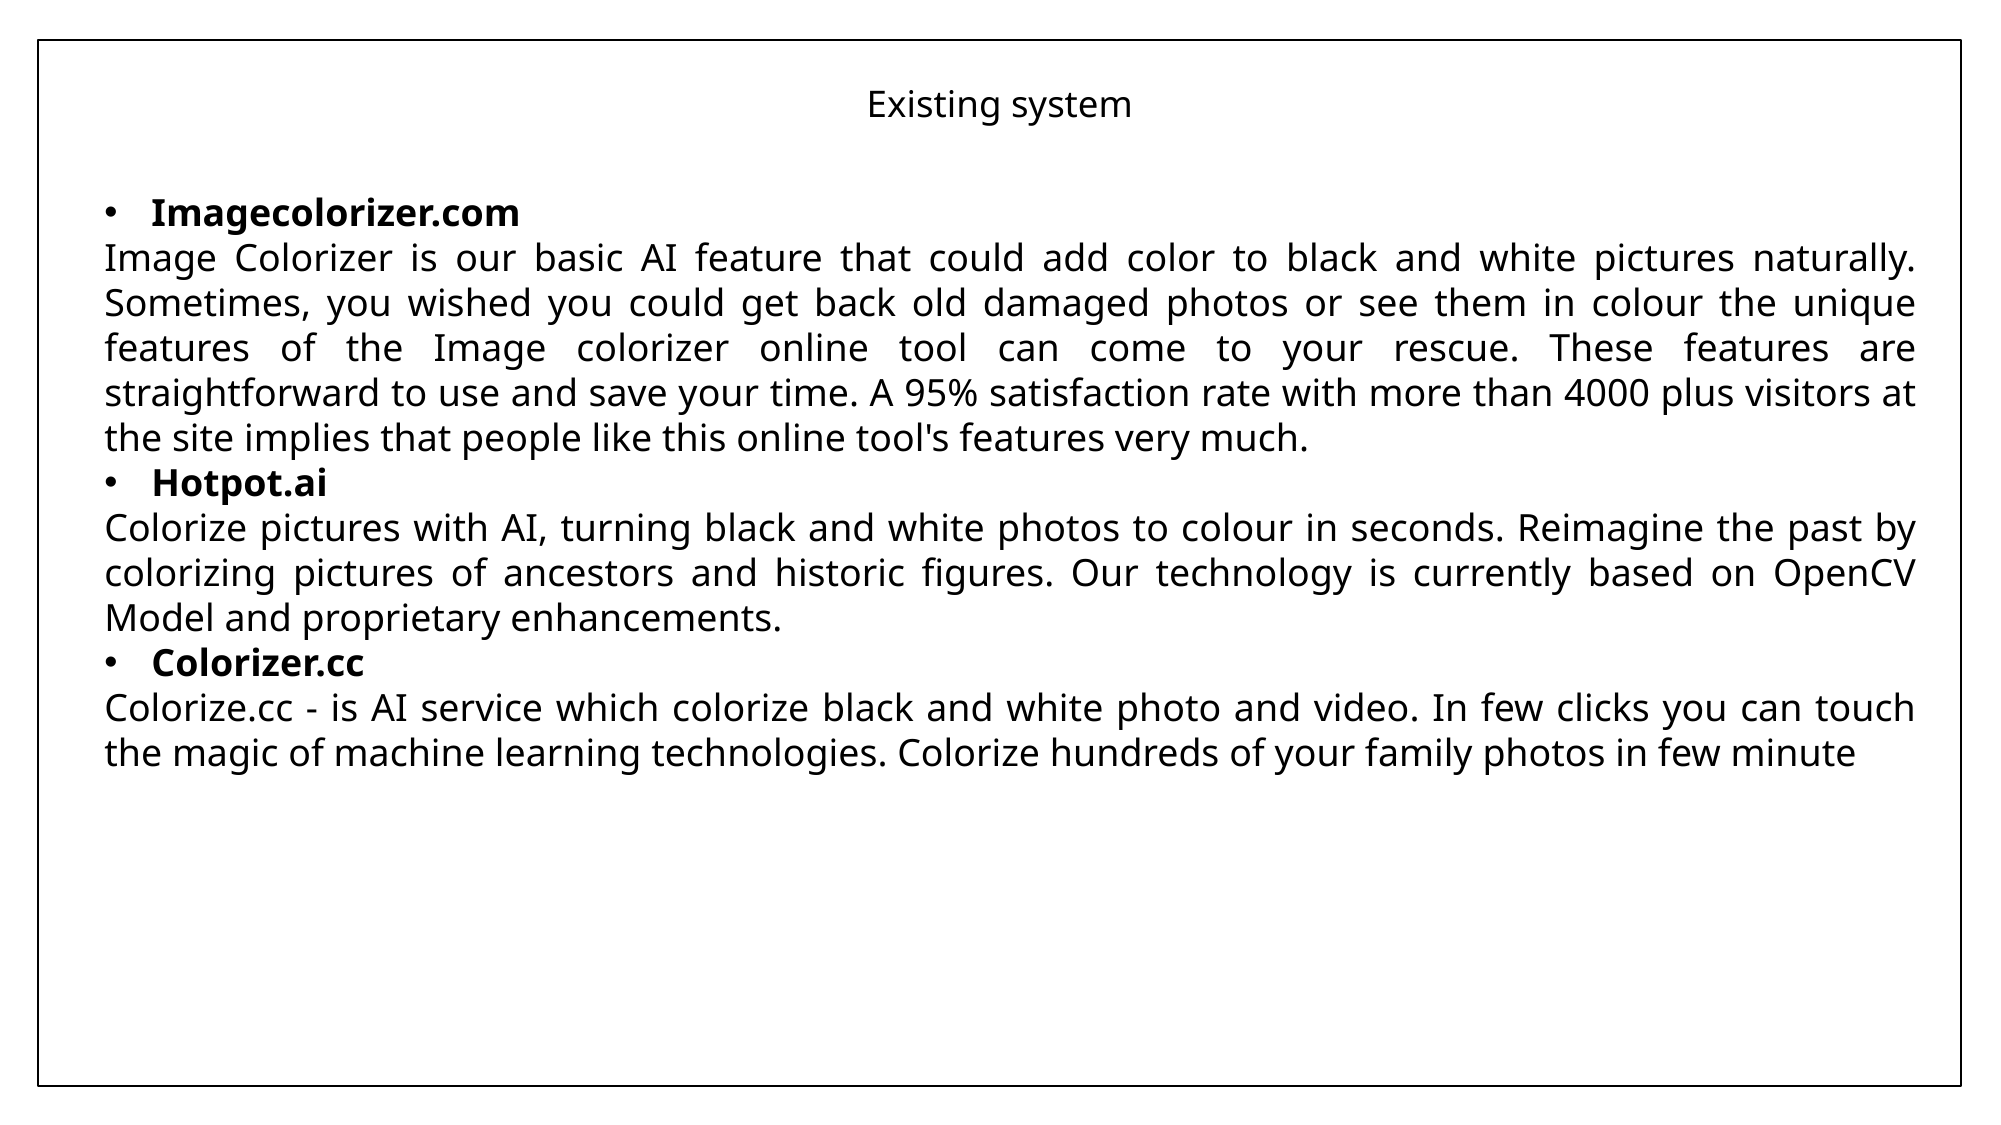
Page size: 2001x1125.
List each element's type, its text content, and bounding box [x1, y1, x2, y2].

text_box Imagecolorizer.com Image Colorizer is our basic AI feature that could add color to black and white pictures naturally. Sometimes, you wished you could get back old damaged photos or see them in colour the unique features of the Image colorizer online tool can come to your rescue. These features are straightforward to use and save your time. A 95% satisfaction rate with more than 4000 plus visitors at the site implies that people like this online tool's features very much. Hotpot.ai Colorize pictures with AI, turning black and white photos to colour in seconds. Reimagine the past by colorizing pictures of ancestors and historic figures. Our technology is currently based on OpenCV Model and proprietary enhancements. Colorizer.cc Colorize.cc - is AI service which colorize black and white photo and video. In few clicks you can touch the magic of machine learning technologies. Colorize hundreds of your family photos in few minute [89, 181, 1933, 782]
title Existing system [414, 78, 1586, 133]
